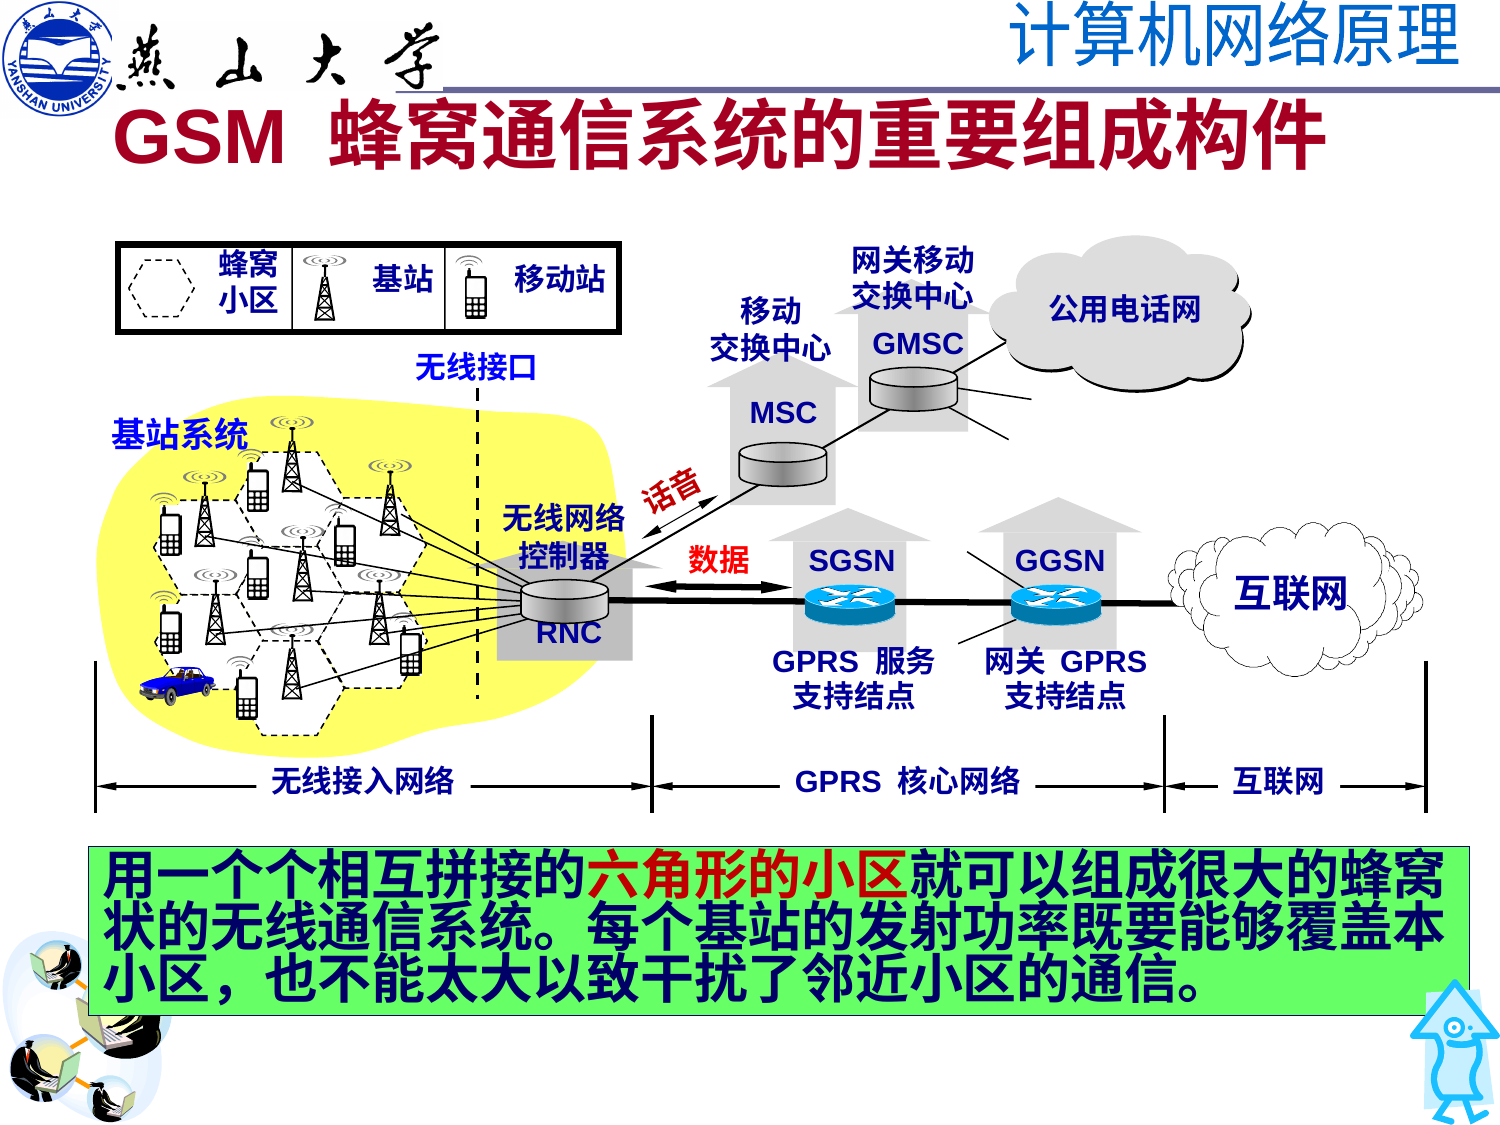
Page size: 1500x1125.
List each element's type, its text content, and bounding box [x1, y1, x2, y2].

text_box 用一个个相互拼接的六角形的小区就可以组成很大的蜂窝状的无线通信系统。每个基站的发射功率既要能够覆盖本小区，也不能太大以致干扰了邻近小区的通信。 [88, 846, 1470, 1016]
picture [0, 0, 443, 119]
picture [1409, 979, 1500, 1125]
title GSM 蜂窝通信系统的重要组成构件 [76, 71, 1383, 196]
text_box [95, 235, 1426, 814]
